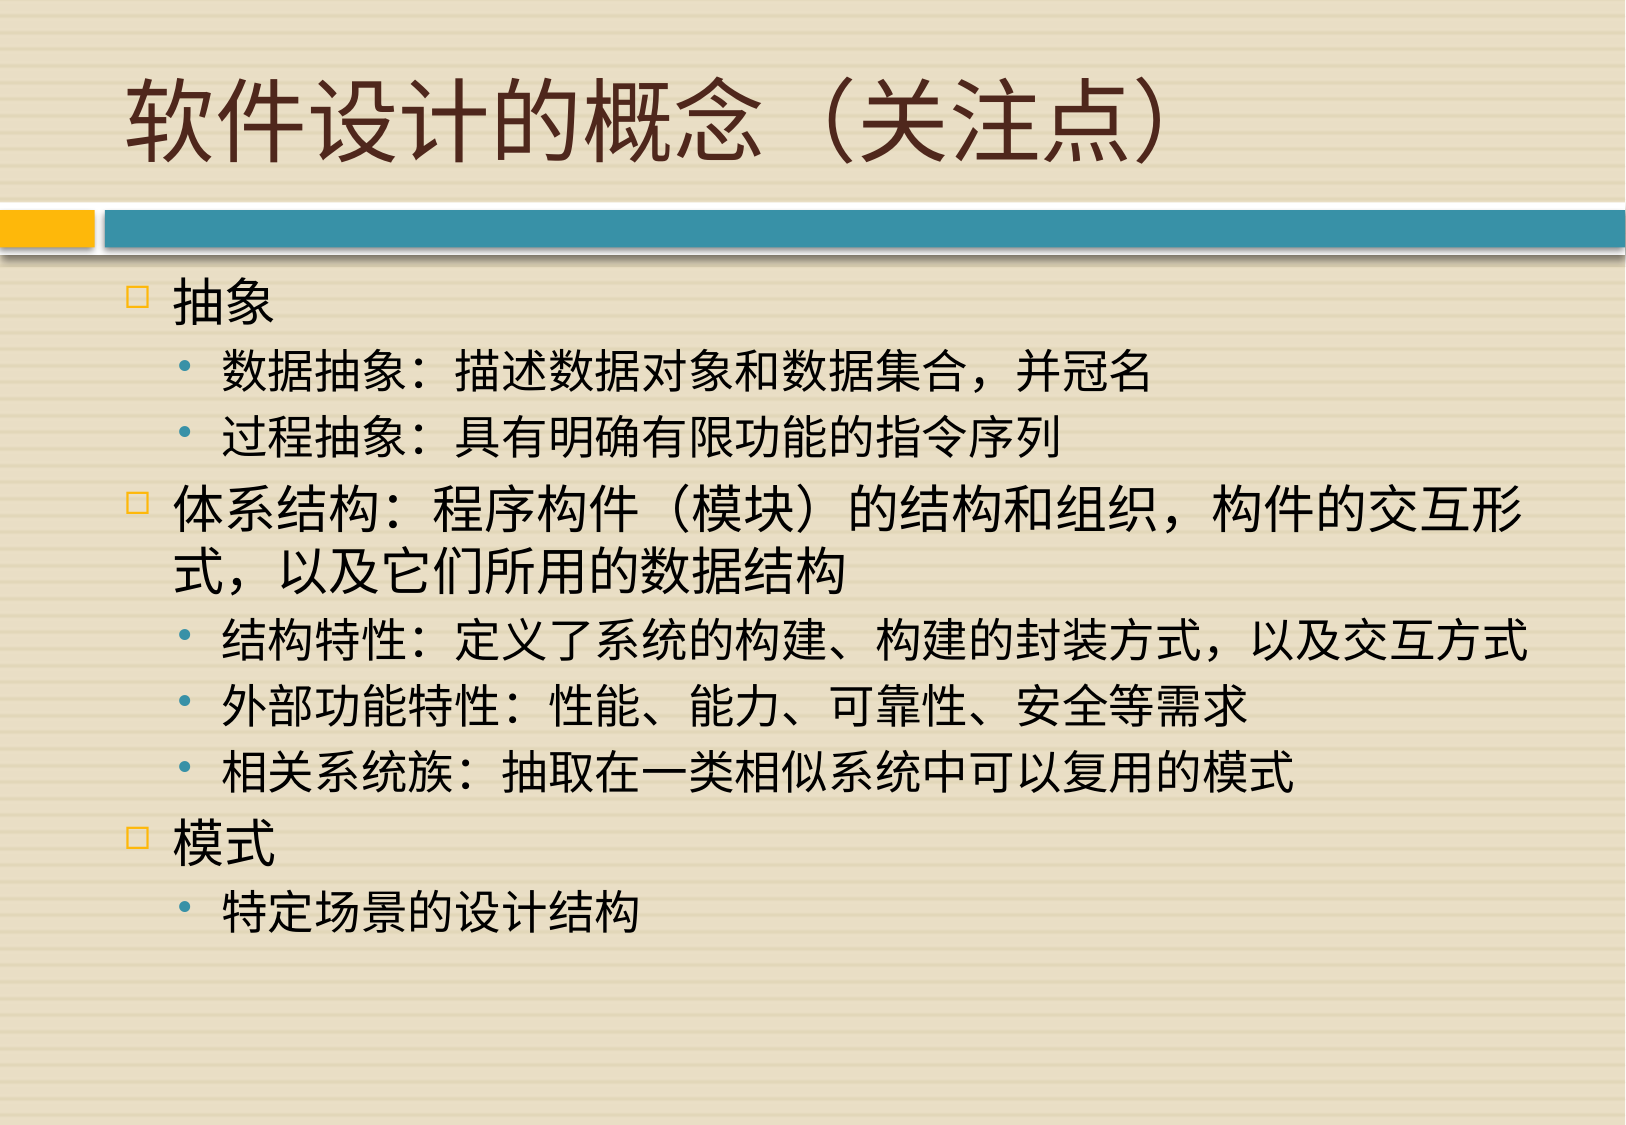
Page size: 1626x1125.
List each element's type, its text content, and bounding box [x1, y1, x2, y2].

list 抽象 数据抽象：描述数据对象和数据集合，并冠名 过程抽象：具有明确有限功能的指令序列 体系结构：程序构件（模块）的结构和组织，构件的交互形式，以及它们所用的数据结构 结构特性：定义了系统的构建、构建的封装方式，以及交互方式 外部功能特性：性能、能力、可靠性、安全等需求 相关系统族：抽取在一类相似系统中可以复用的模式 模式 特定场景的设计结构 [108, 262, 1558, 1000]
title 软件设计的概念（关注点） [108, 37, 1558, 200]
